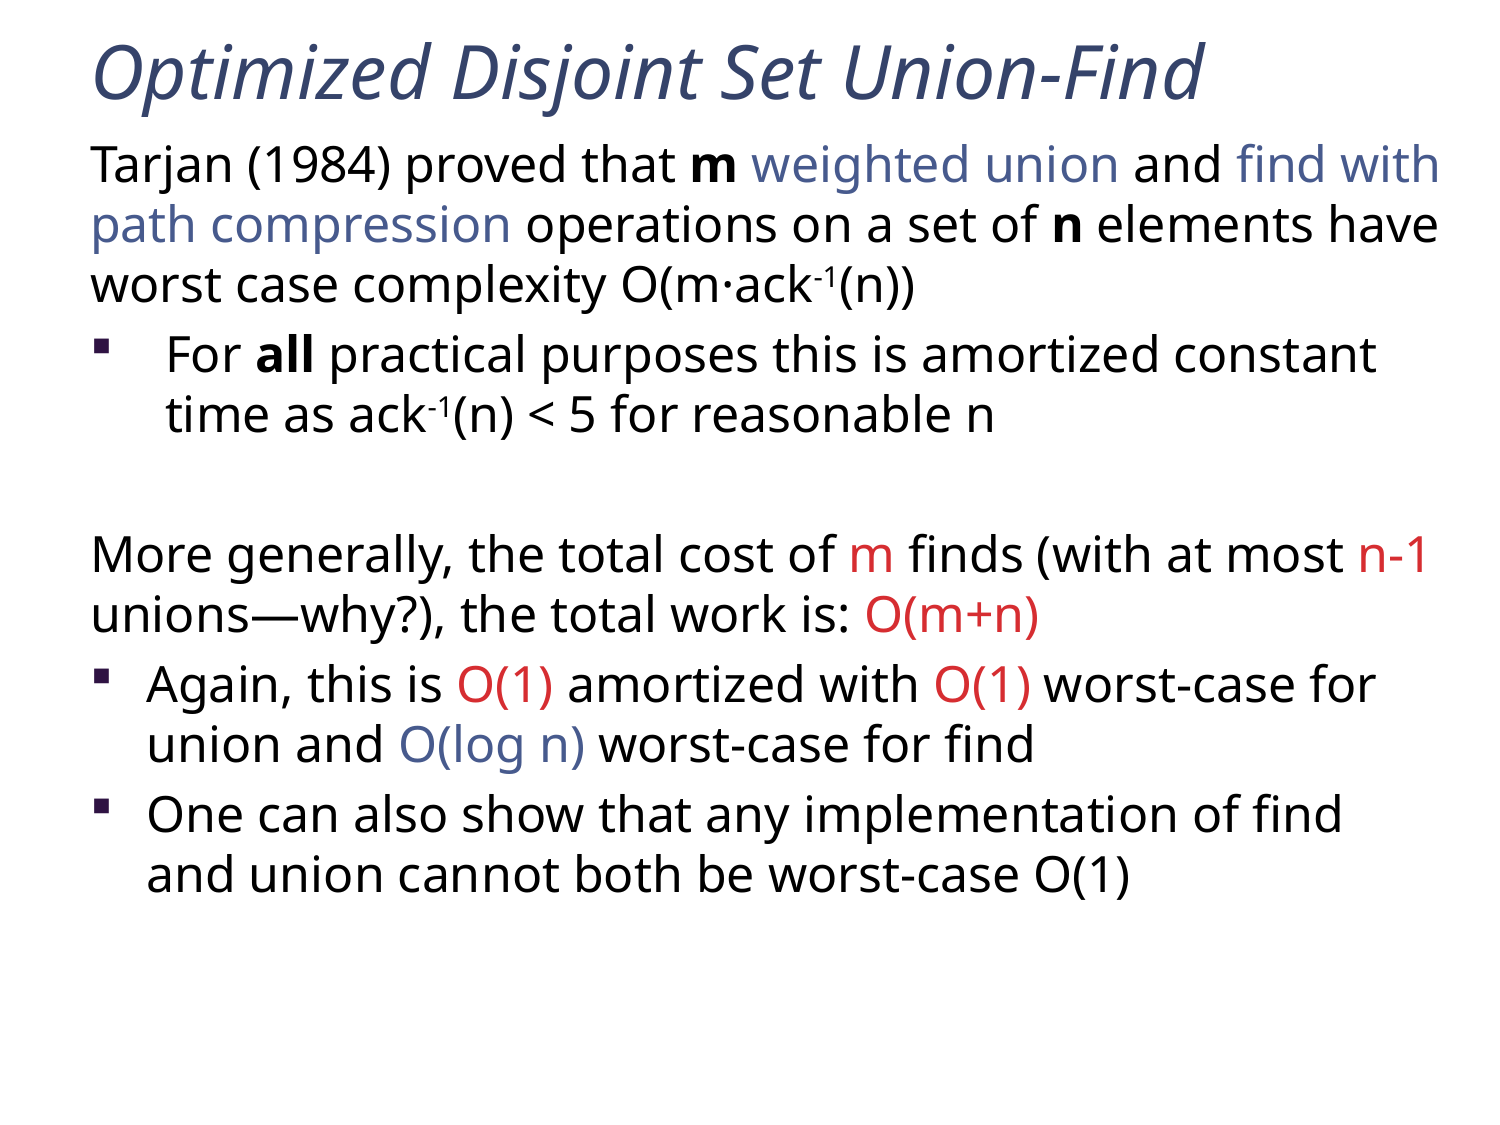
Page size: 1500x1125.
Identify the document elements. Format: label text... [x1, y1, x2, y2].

list Tarjan (1984) proved that m weighted union and find with path compression operations on a set of n elements have worst case complexity O(m·ack-1(n)) For all practical purposes this is amortized constant time as ack-1(n) < 5 for reasonable n More generally, the total cost of m finds (with at most n-1 unions—why?), the total work is: O(m+n) Again, this is O(1) amortized with O(1) worst-case for union and O(log n) worst-case for find One can also show that any implementation of find and union cannot both be worst-case O(1) [75, 125, 1463, 1025]
title Optimized Disjoint Set Union-Find [75, 24, 1463, 105]
